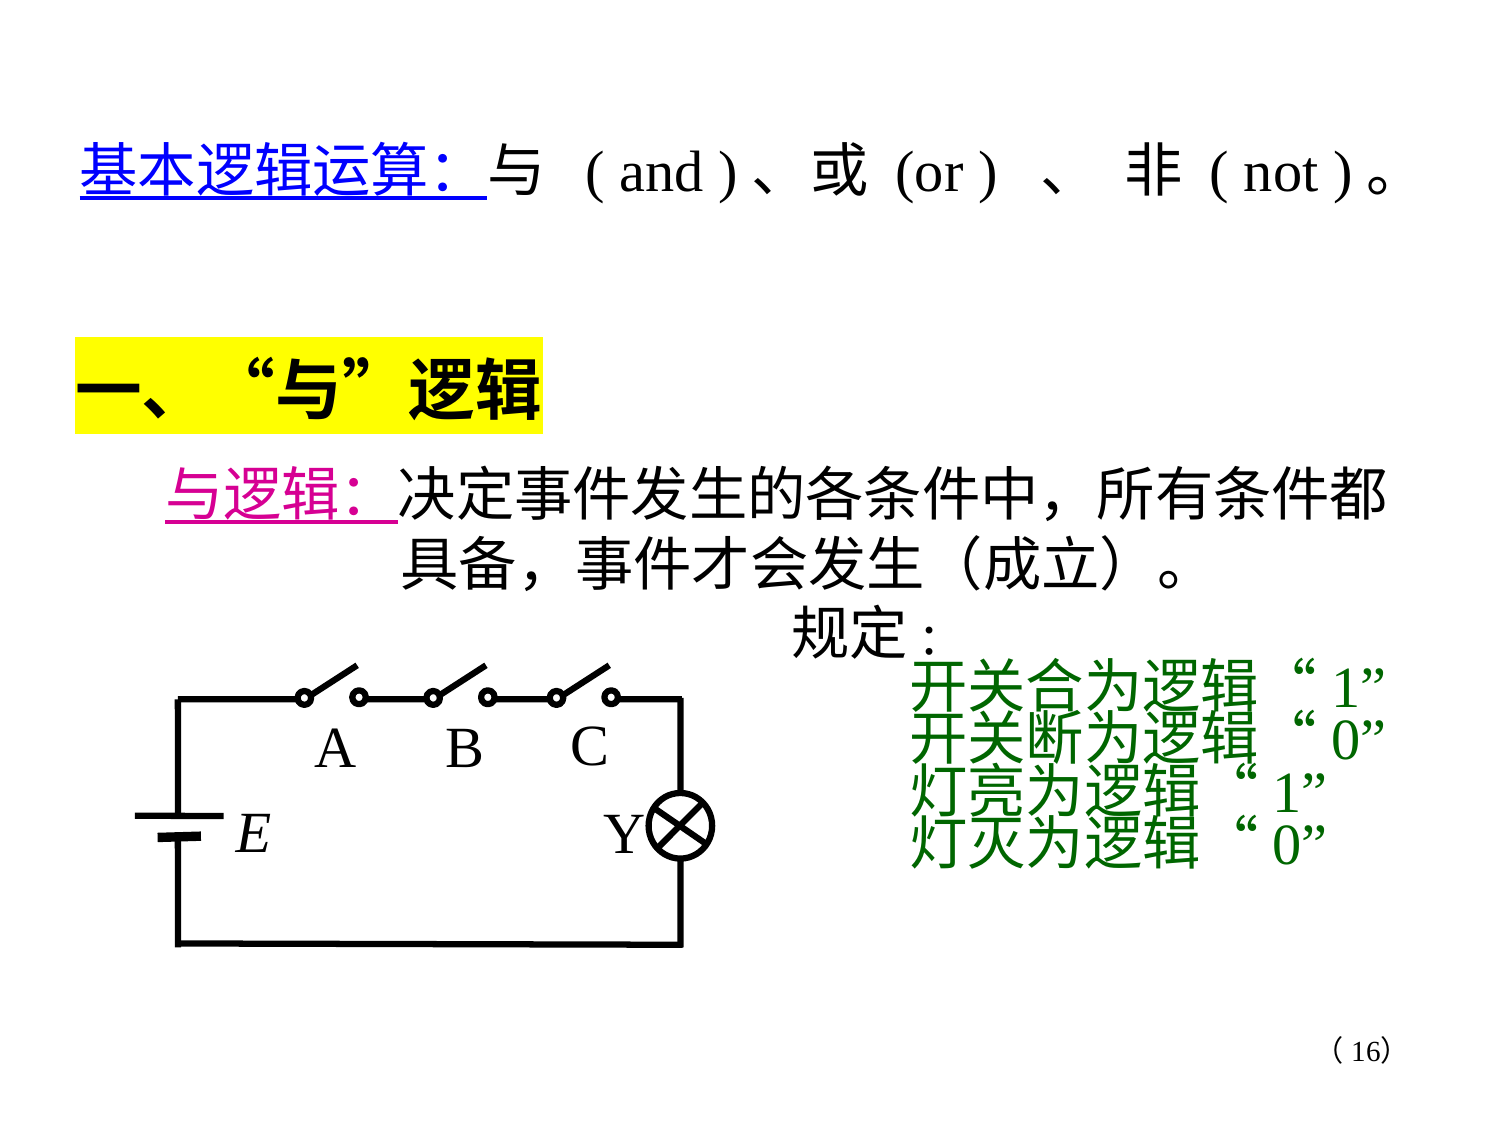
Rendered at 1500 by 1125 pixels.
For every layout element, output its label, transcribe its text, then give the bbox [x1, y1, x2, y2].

text_box 一、“与”逻辑 [60, 340, 558, 436]
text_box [134, 665, 713, 948]
text_box 基本逻辑运算：与 ( and )、或 (or ) 、 非 ( not )。 [64, 125, 1468, 211]
text_box 规定: 开关合为逻辑“1” 开关断为逻辑“0” 灯亮为逻辑“1” 灯灭为逻辑“0” [776, 605, 1428, 883]
slide_number （） [1074, 1024, 1425, 1103]
text_box 与逻辑：决定事件发生的各条件中，所有条件都具备，事件才会发生（成立）。 [150, 449, 1412, 605]
